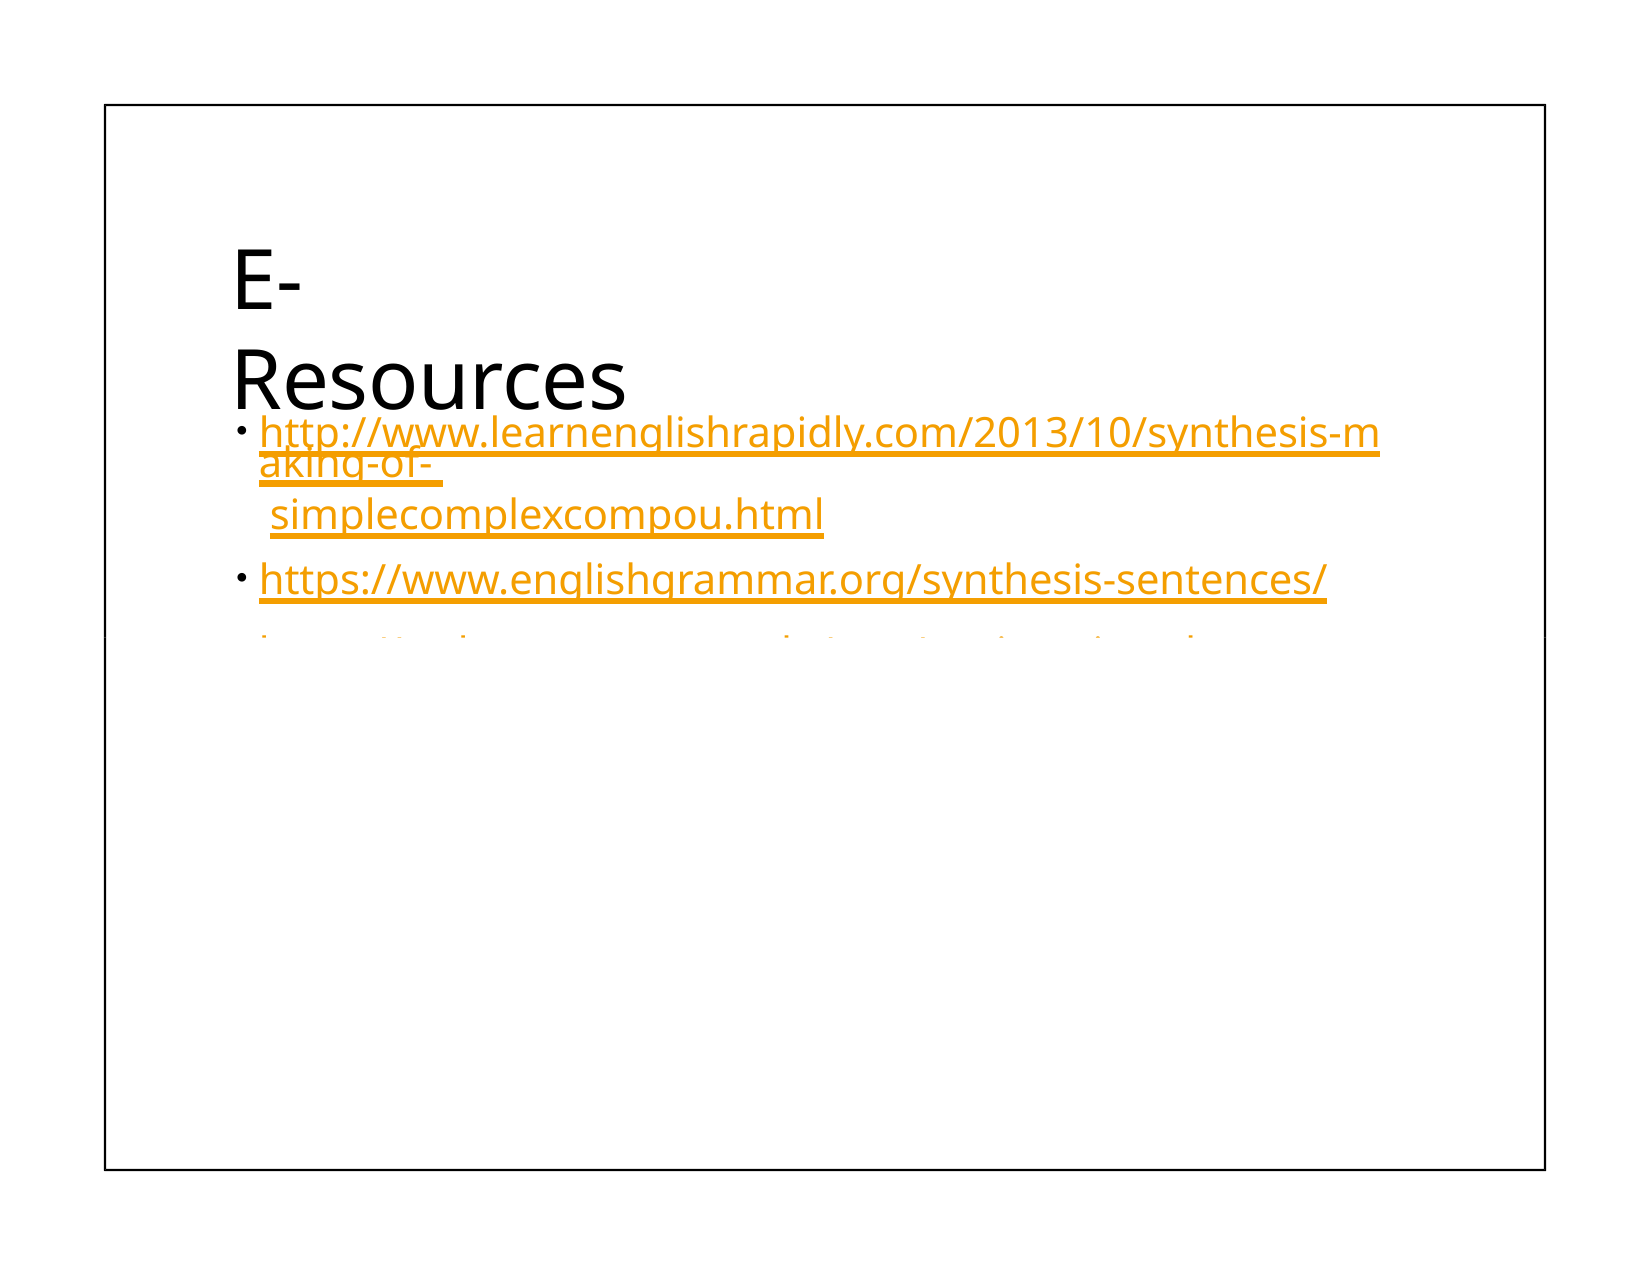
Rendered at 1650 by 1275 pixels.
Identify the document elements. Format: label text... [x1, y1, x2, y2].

text_box http://www.learnenglishrapidly.com/2013/10/synthesis-making-of- simplecomplexcompou.html https://www.englishgrammar.org/synthesis-sentences/ https://webapps.towson.edu/ows/conjunctions.htm [234, 410, 1399, 635]
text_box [74, 637, 1576, 1201]
title E-Resources [228, 223, 657, 439]
